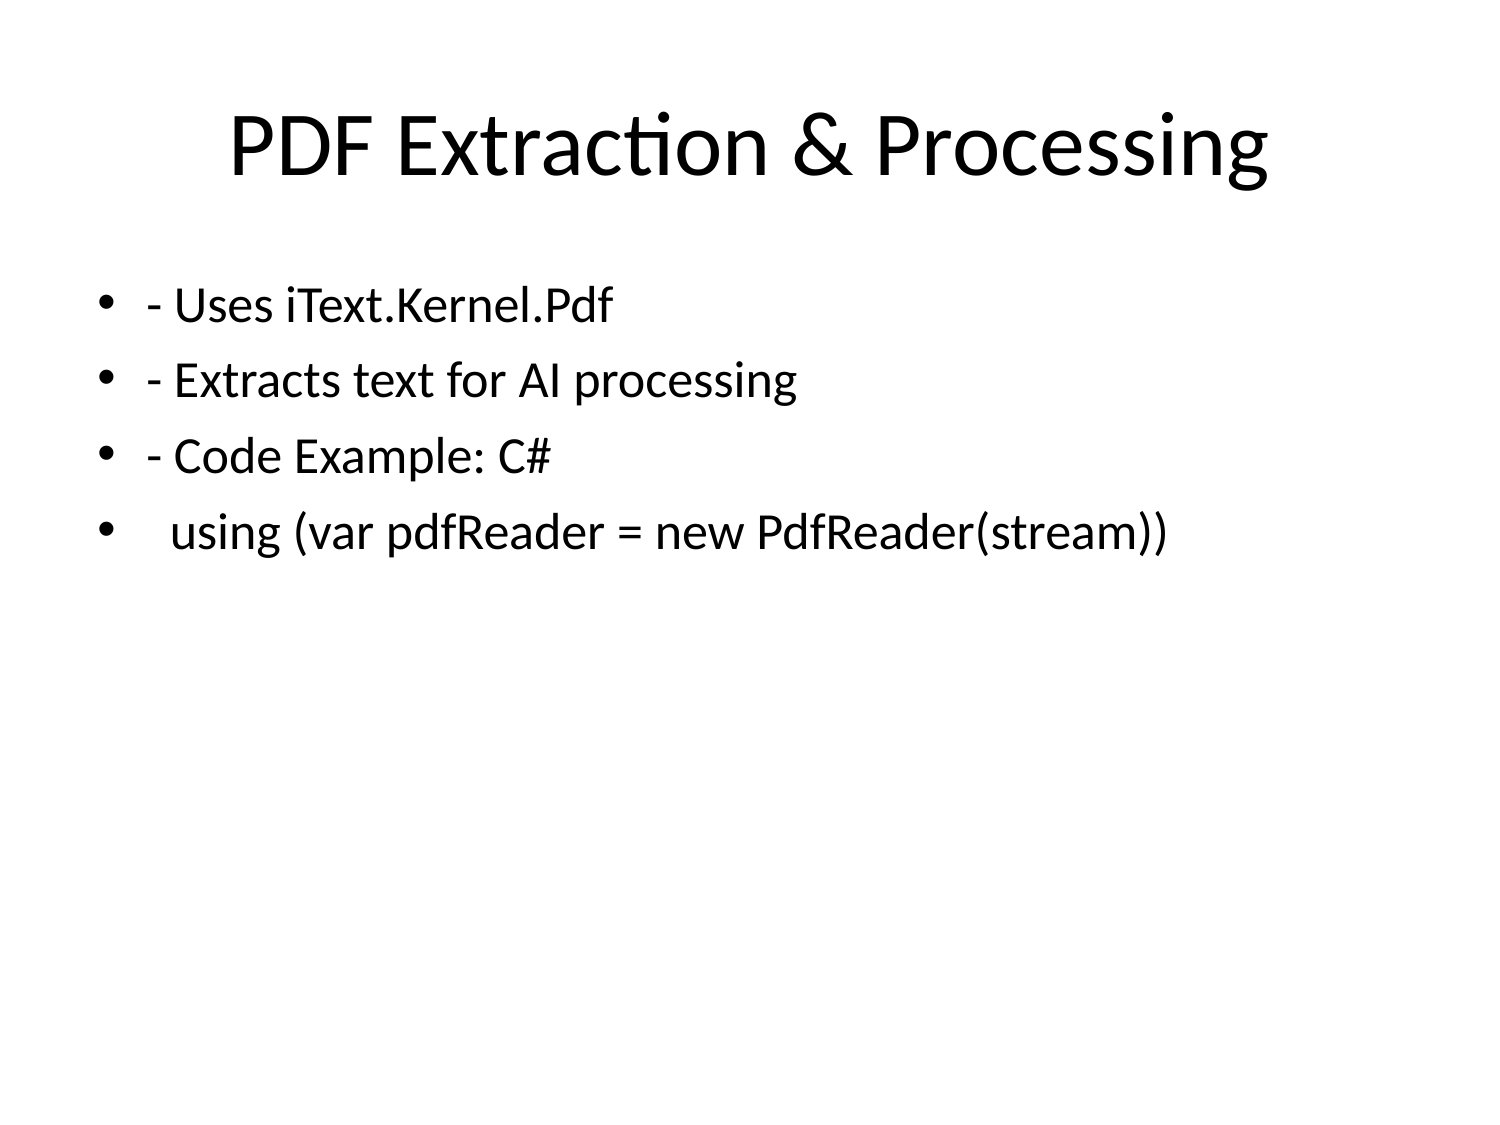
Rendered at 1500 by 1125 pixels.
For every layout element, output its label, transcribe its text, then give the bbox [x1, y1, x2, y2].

title PDF Extraction & Processing [75, 45, 1425, 233]
list - Uses iText.Kernel.Pdf - Extracts text for AI processing - Code Example: C# using (var pdfReader = new PdfReader(stream)) [75, 262, 1425, 1005]
